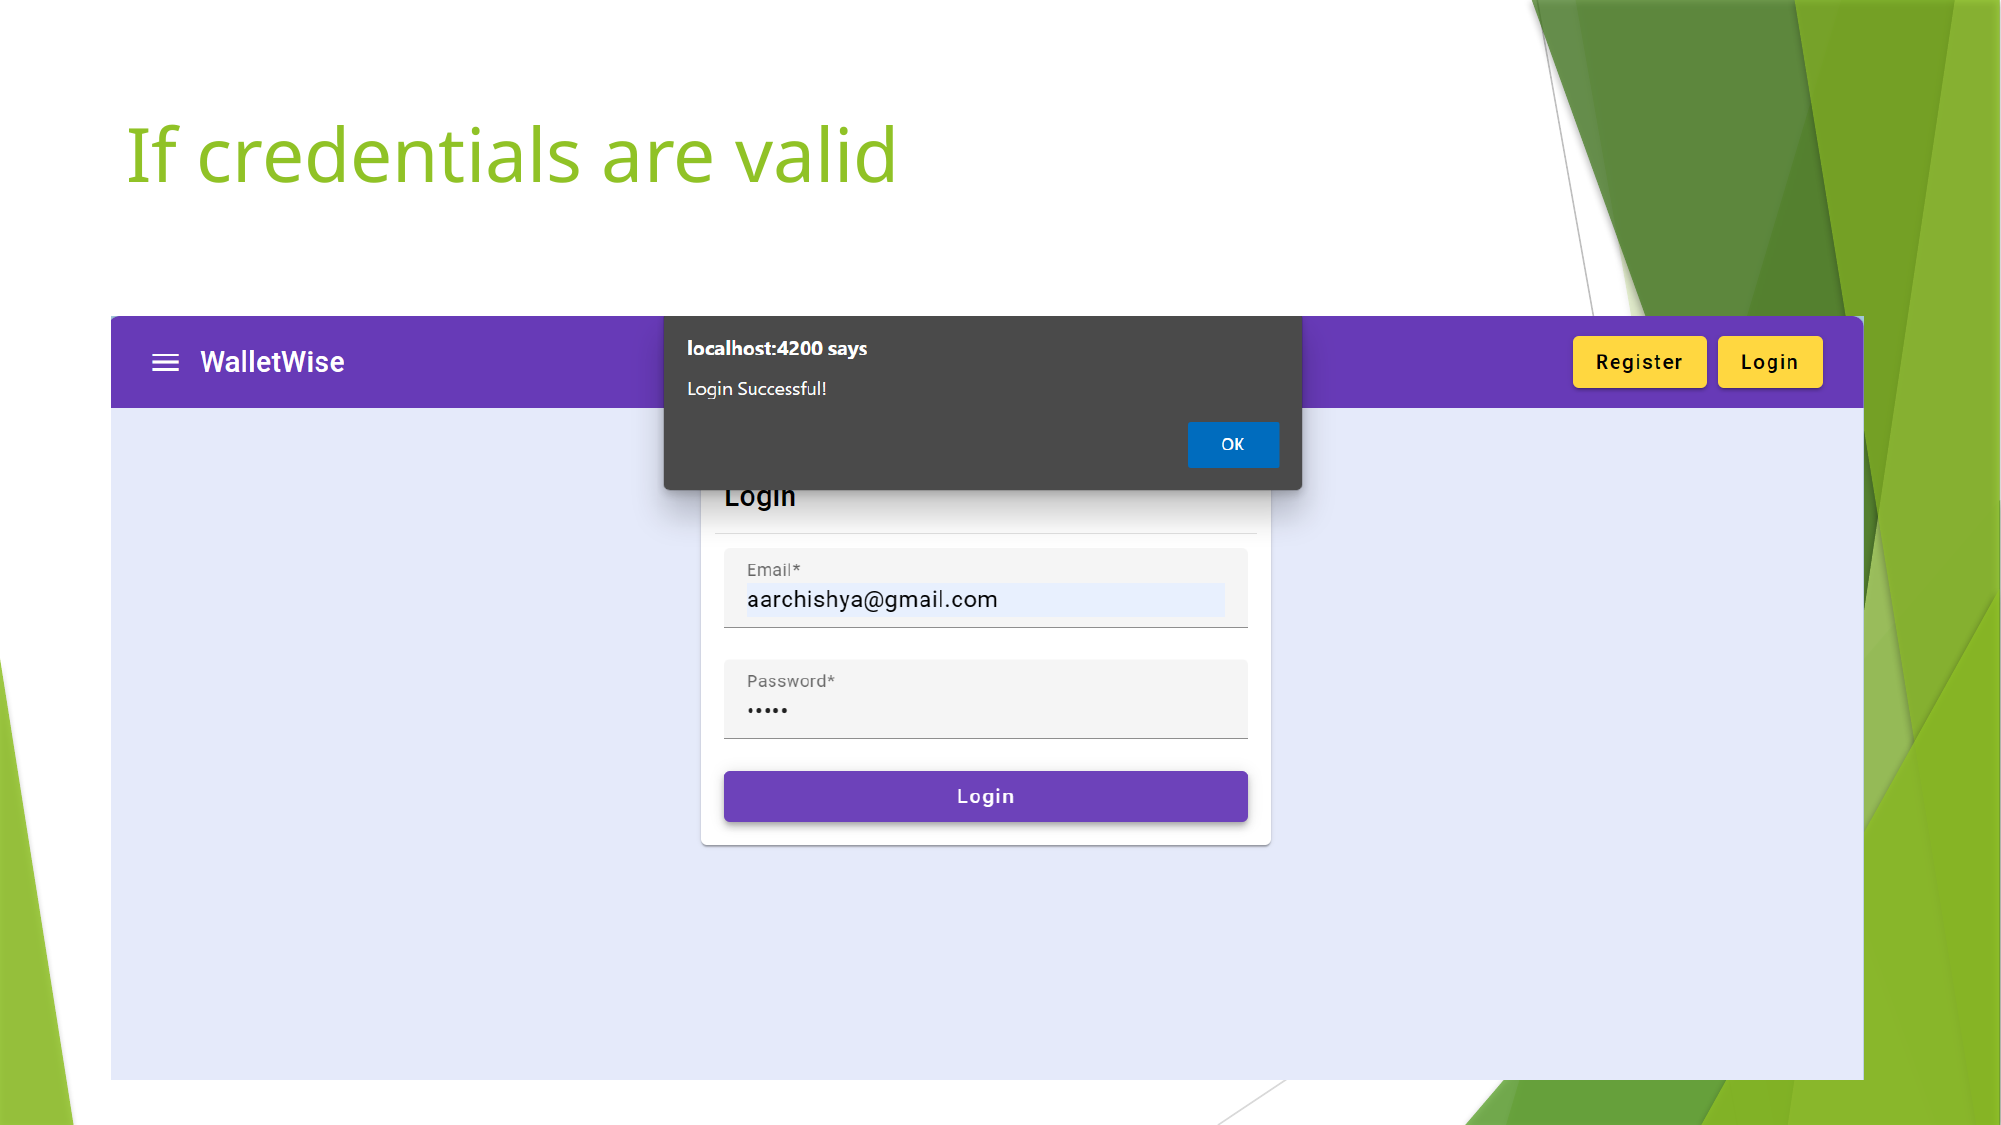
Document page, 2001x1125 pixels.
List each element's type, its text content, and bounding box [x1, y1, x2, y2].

title If credentials are valid [111, 99, 1522, 314]
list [110, 316, 1864, 1081]
